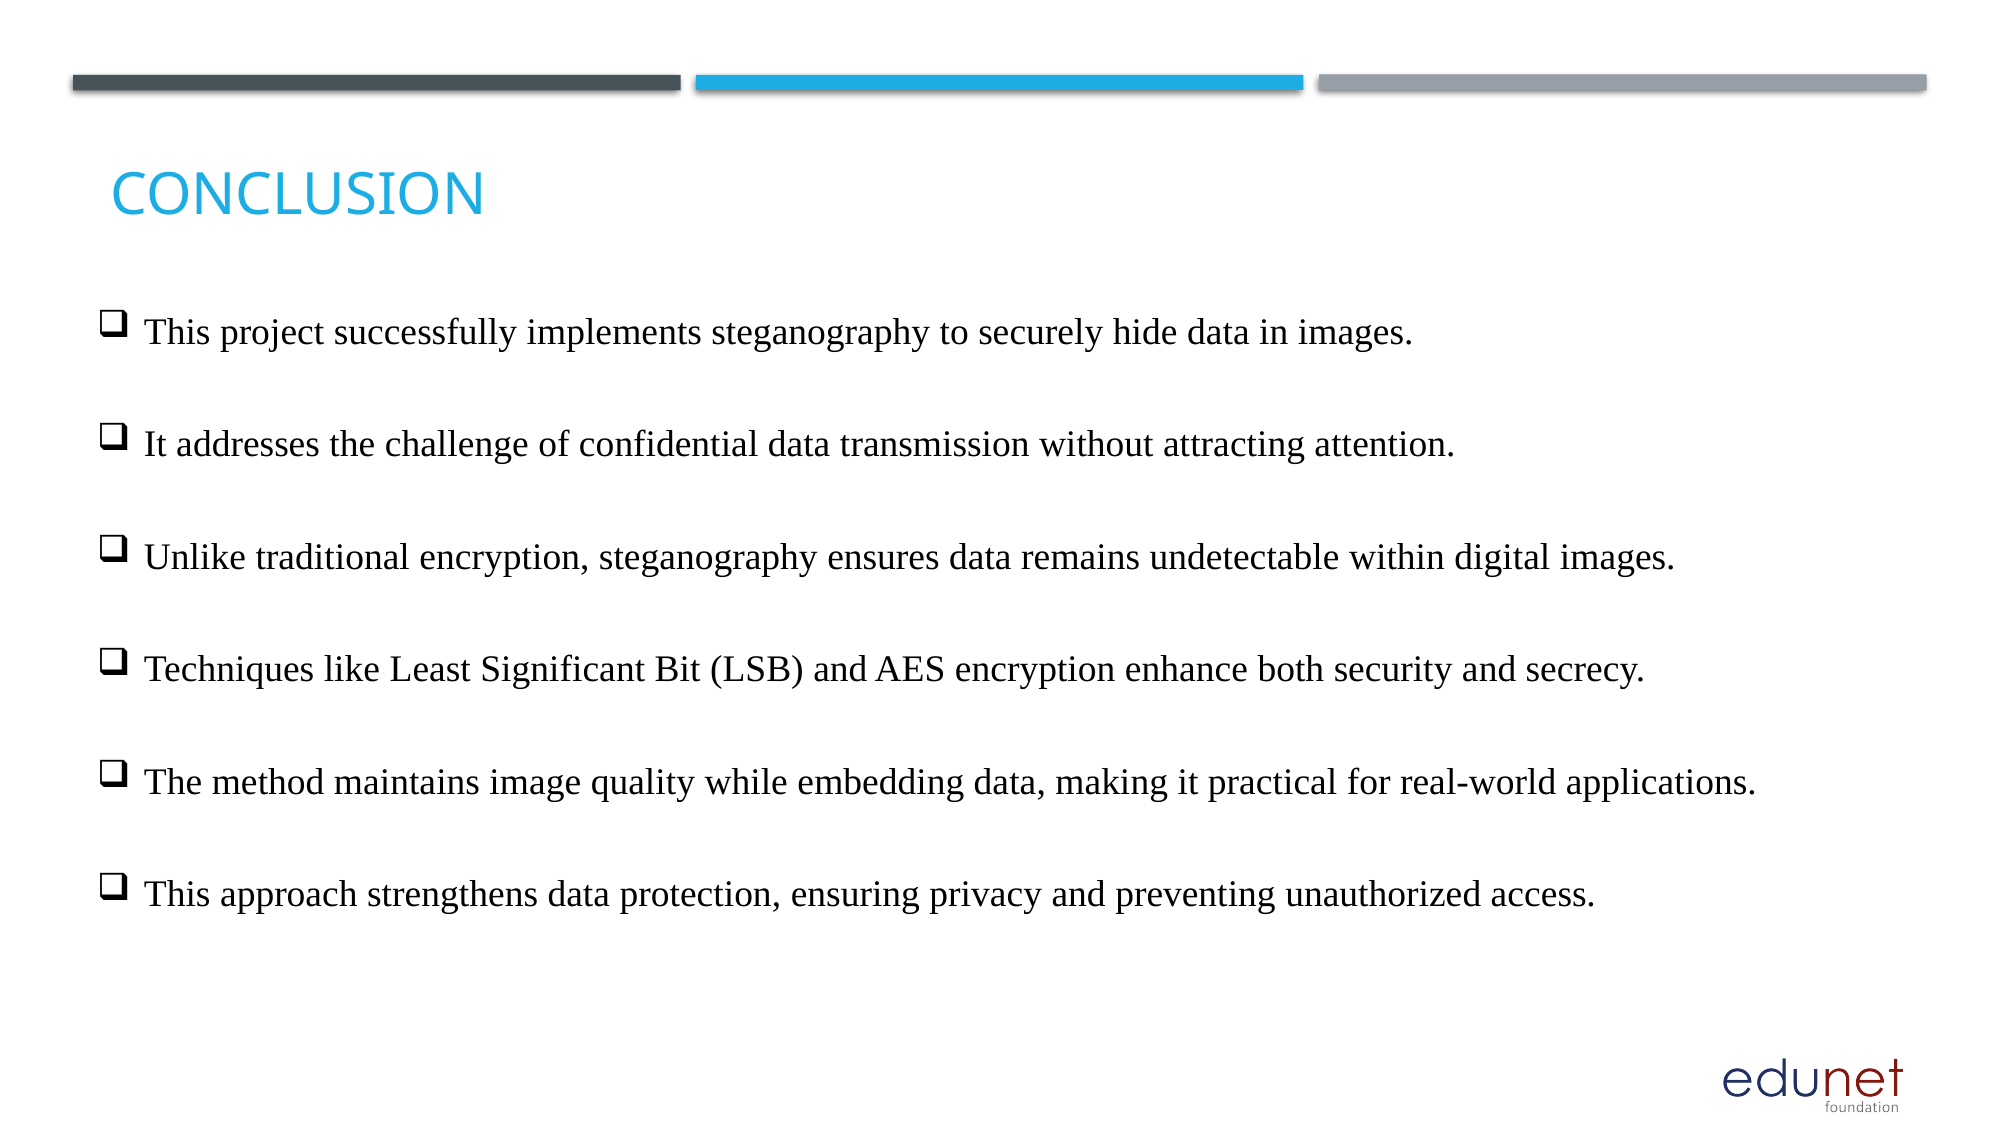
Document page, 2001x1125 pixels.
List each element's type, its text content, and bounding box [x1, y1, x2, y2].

text_box This project successfully implements steganography to securely hide data in images. It addresses the challenge of confidential data transmission without attracting attention. Unlike traditional encryption, steganography ensures data remains undetectable within digital images. Techniques like Least Significant Bit (LSB) and AES encryption enhance both security and secrecy. The method maintains image quality while embedding data, making it practical for real-world applications. This approach strengthens data protection, ensuring privacy and preventing unauthorized access. [82, 186, 1965, 922]
title Conclusion [95, 146, 1905, 186]
picture [1719, 1056, 1905, 1116]
